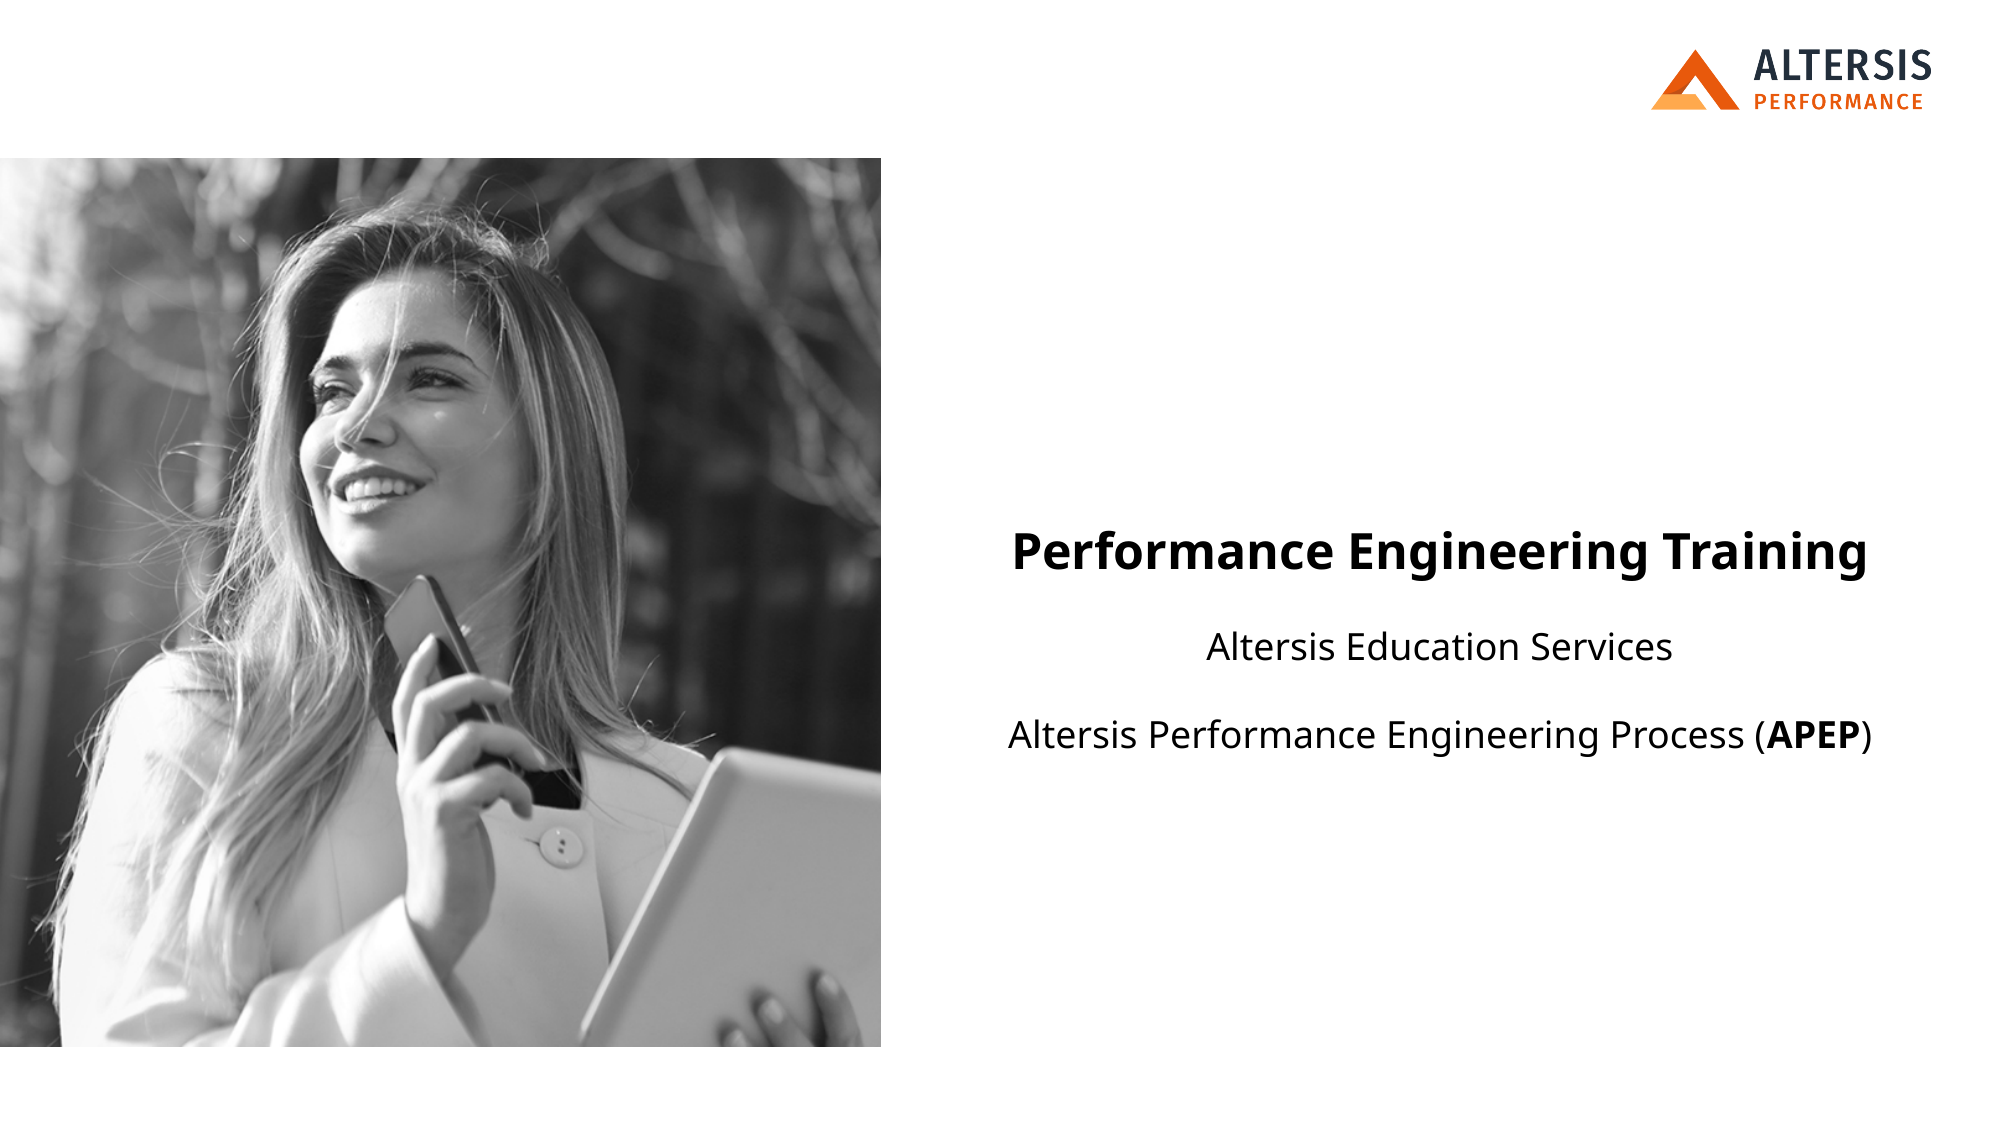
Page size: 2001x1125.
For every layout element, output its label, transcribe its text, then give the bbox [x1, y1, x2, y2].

picture [1651, 49, 1931, 110]
picture [0, 158, 881, 1047]
list Altersis Education Services Altersis Performance Engineering Process (APEP) [880, 592, 2000, 673]
list Performance Engineering Training [880, 481, 2000, 562]
